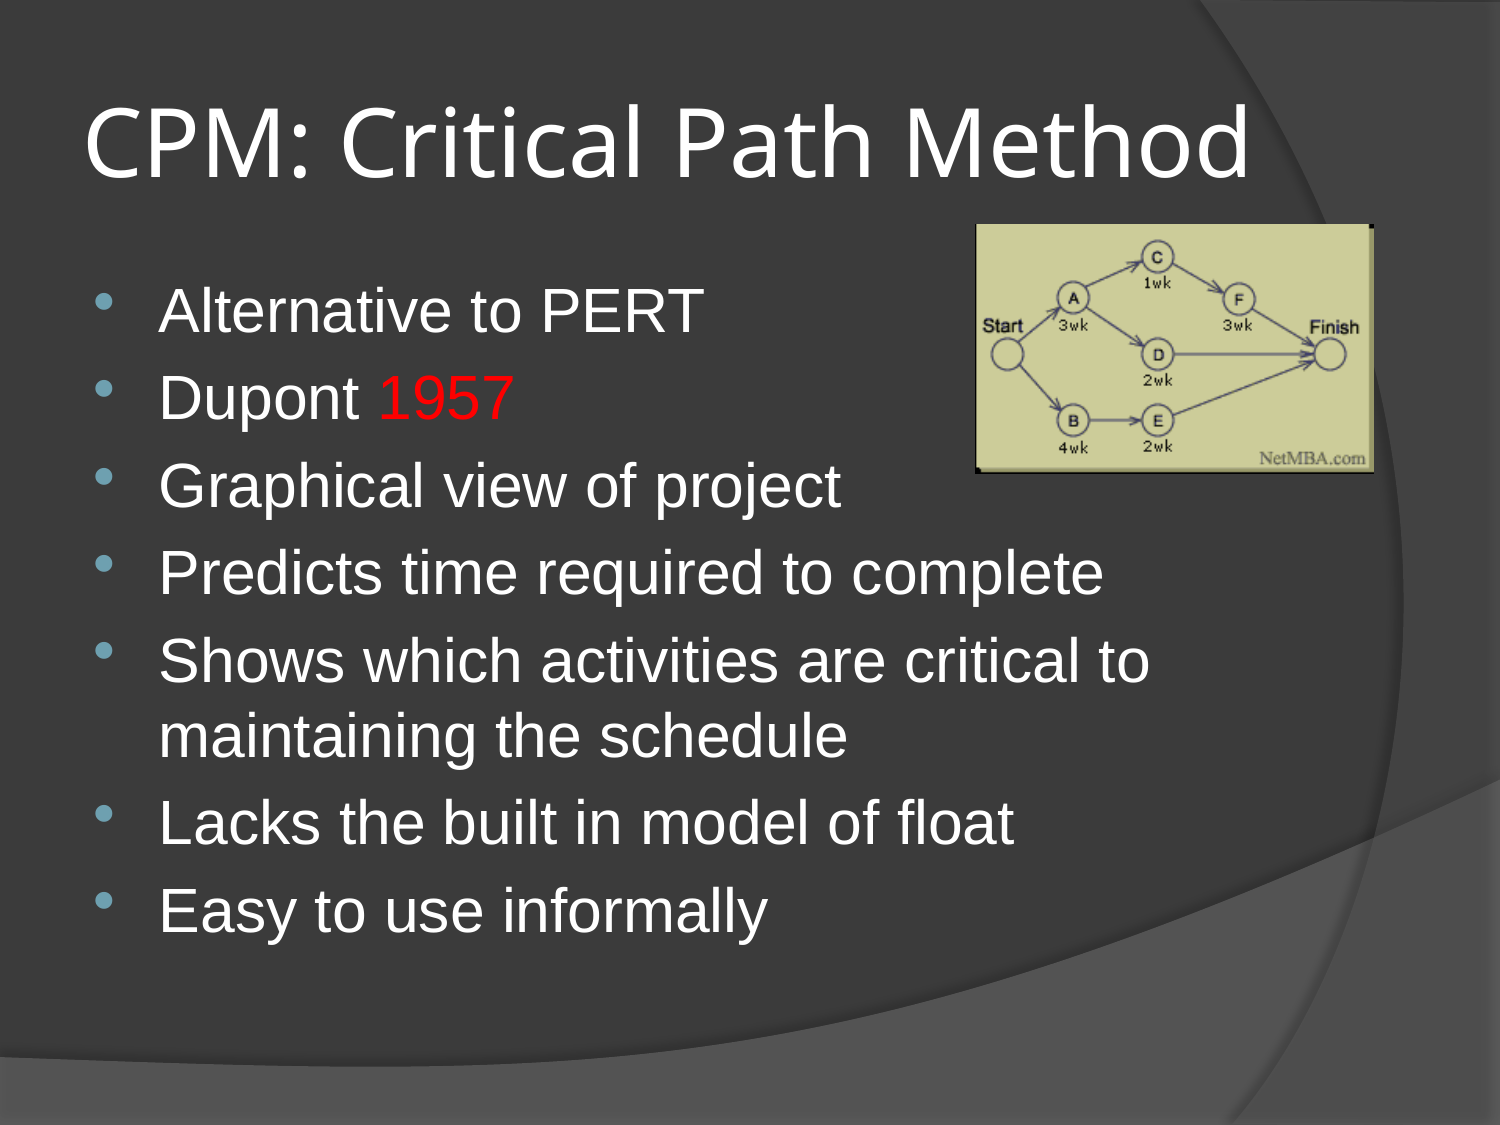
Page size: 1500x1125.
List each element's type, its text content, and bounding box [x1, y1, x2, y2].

list Alternative to PERT Dupont 1957 Graphical view of project Predicts time required to complete Shows which activities are critical to maintaining the schedule Lacks the built in model of float Easy to use informally [75, 262, 1300, 1005]
picture [974, 224, 1374, 474]
title CPM: Critical Path Method [75, 45, 1300, 233]
